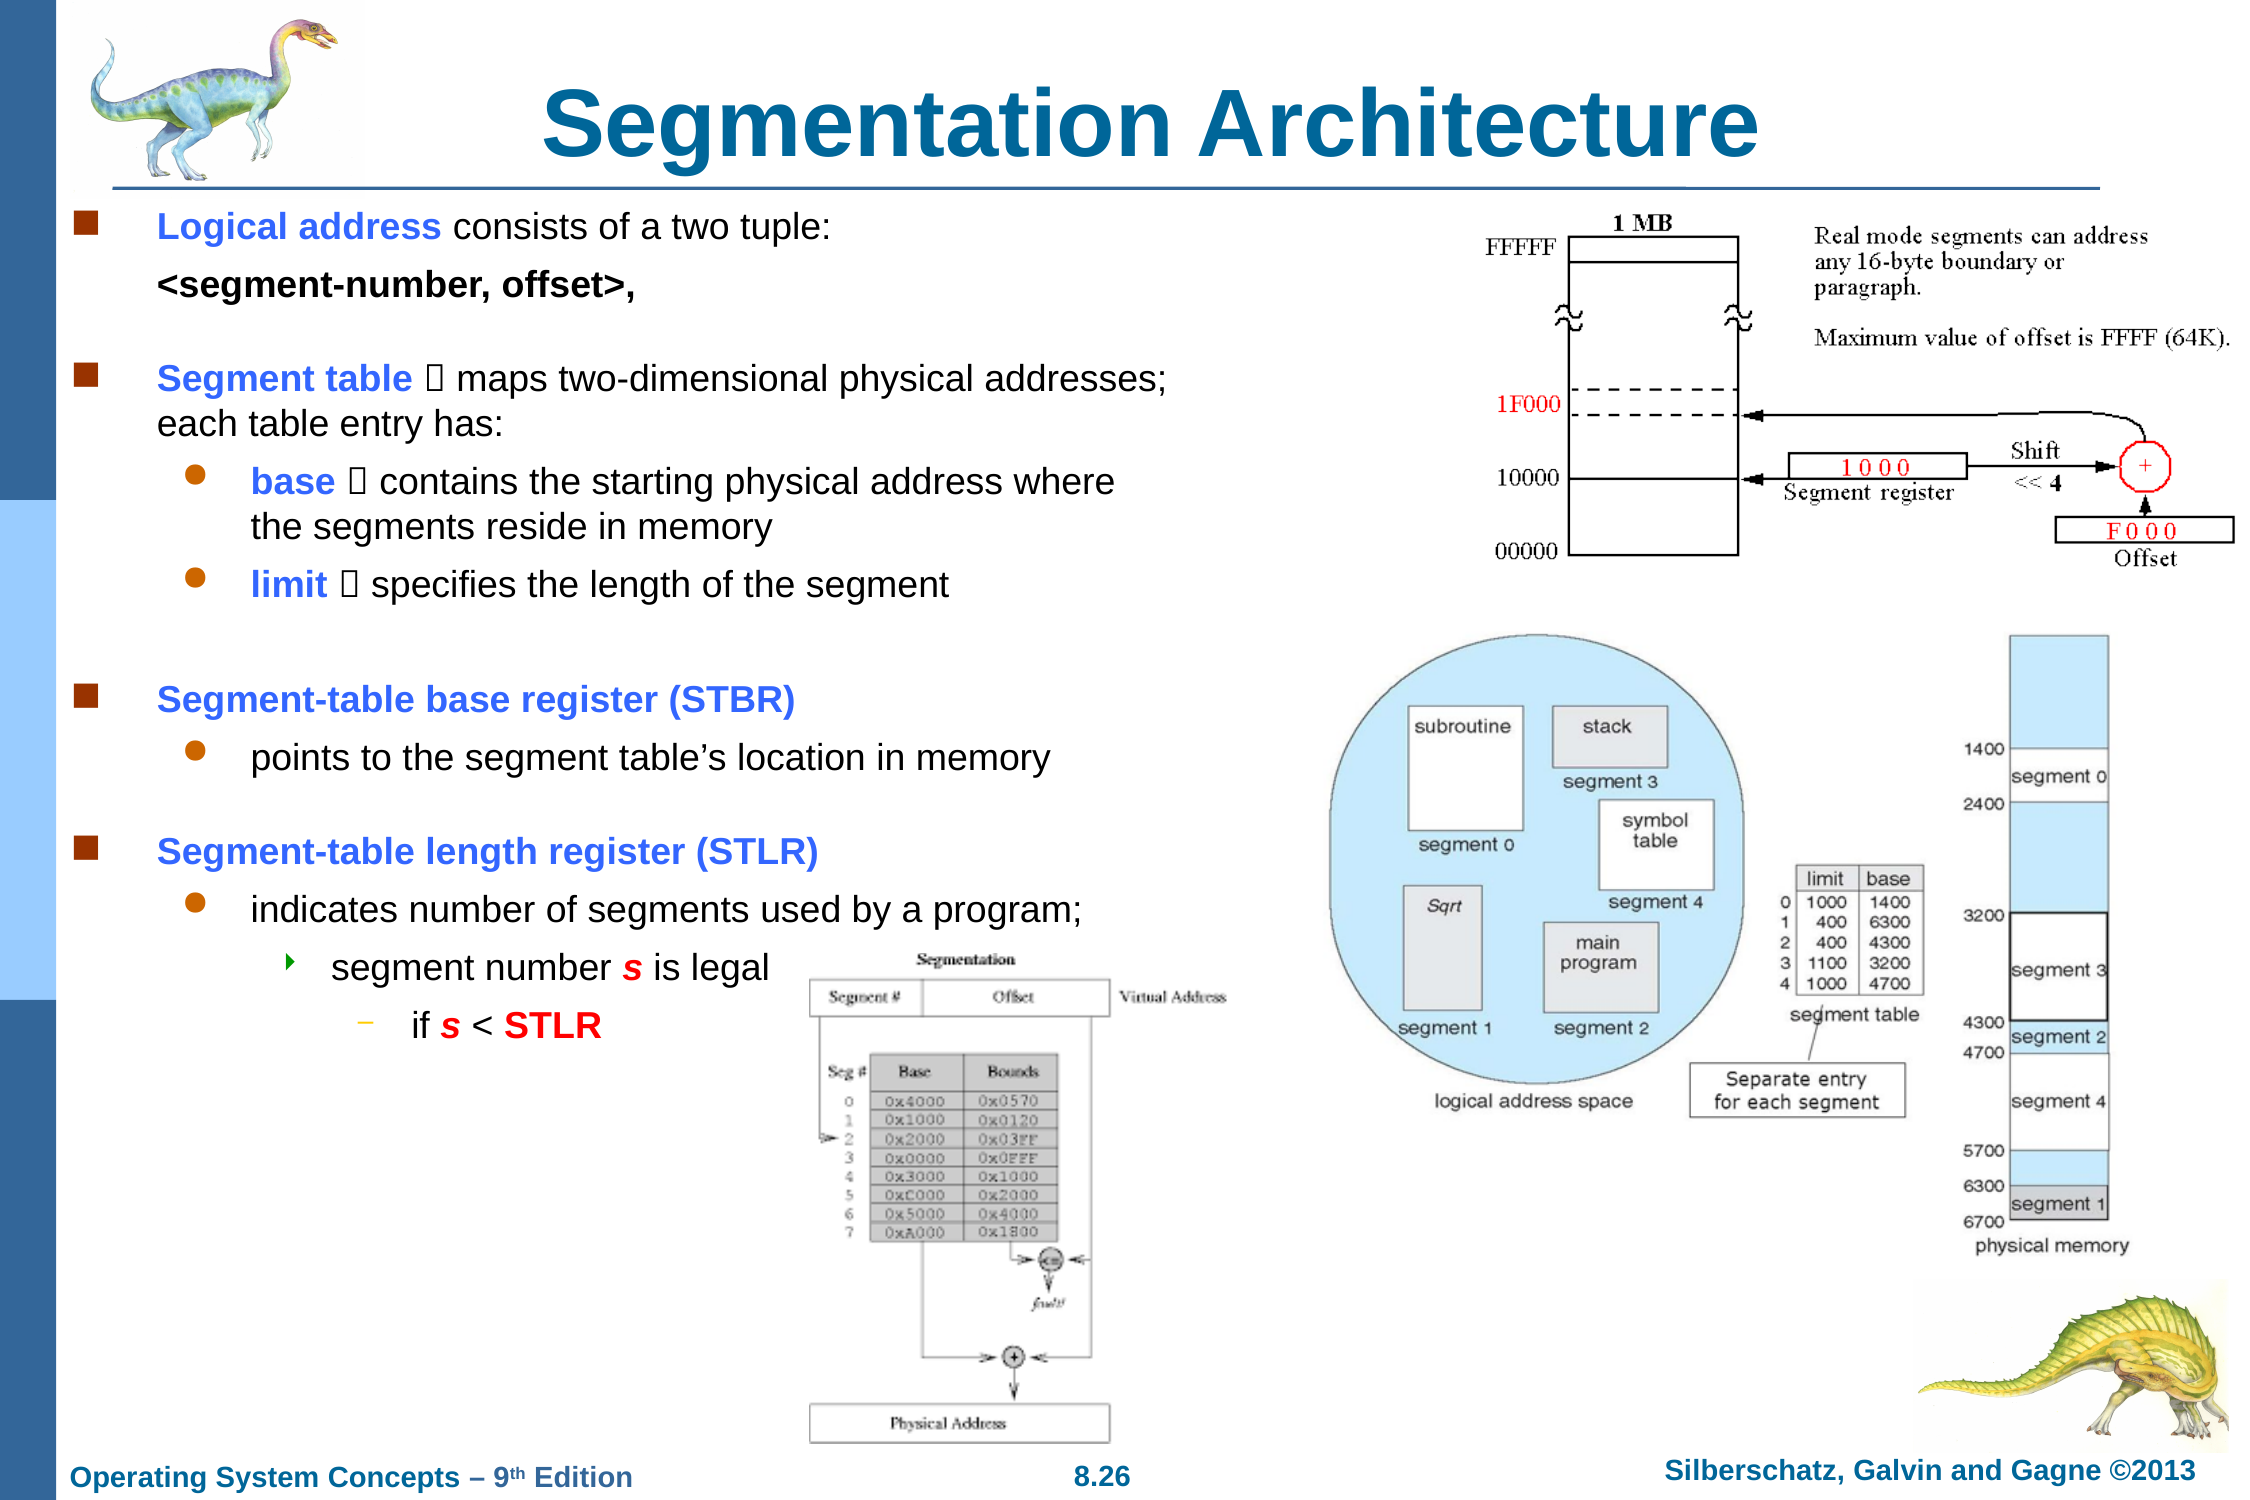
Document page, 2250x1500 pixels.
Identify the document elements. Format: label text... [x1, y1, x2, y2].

picture [1369, 186, 2250, 595]
picture [70, 0, 365, 191]
title Segmentation Architecture [191, 60, 2138, 187]
picture [1913, 1279, 2229, 1453]
list Logical address consists of a two tuple: <segment-number, offset>, Segment table  maps two-dimensional physical addresses; each table entry has: base  contains the starting physical address where the segments reside in memory limit  specifies the length of the segment Segment-table base register (STBR) points to the segment table’s location in memory Segment-table length register (STLR) indicates number of segments used by a program; segment number s is legal if s < STLR [55, 191, 1190, 1297]
picture [1321, 603, 2138, 1269]
picture [809, 953, 1233, 1444]
